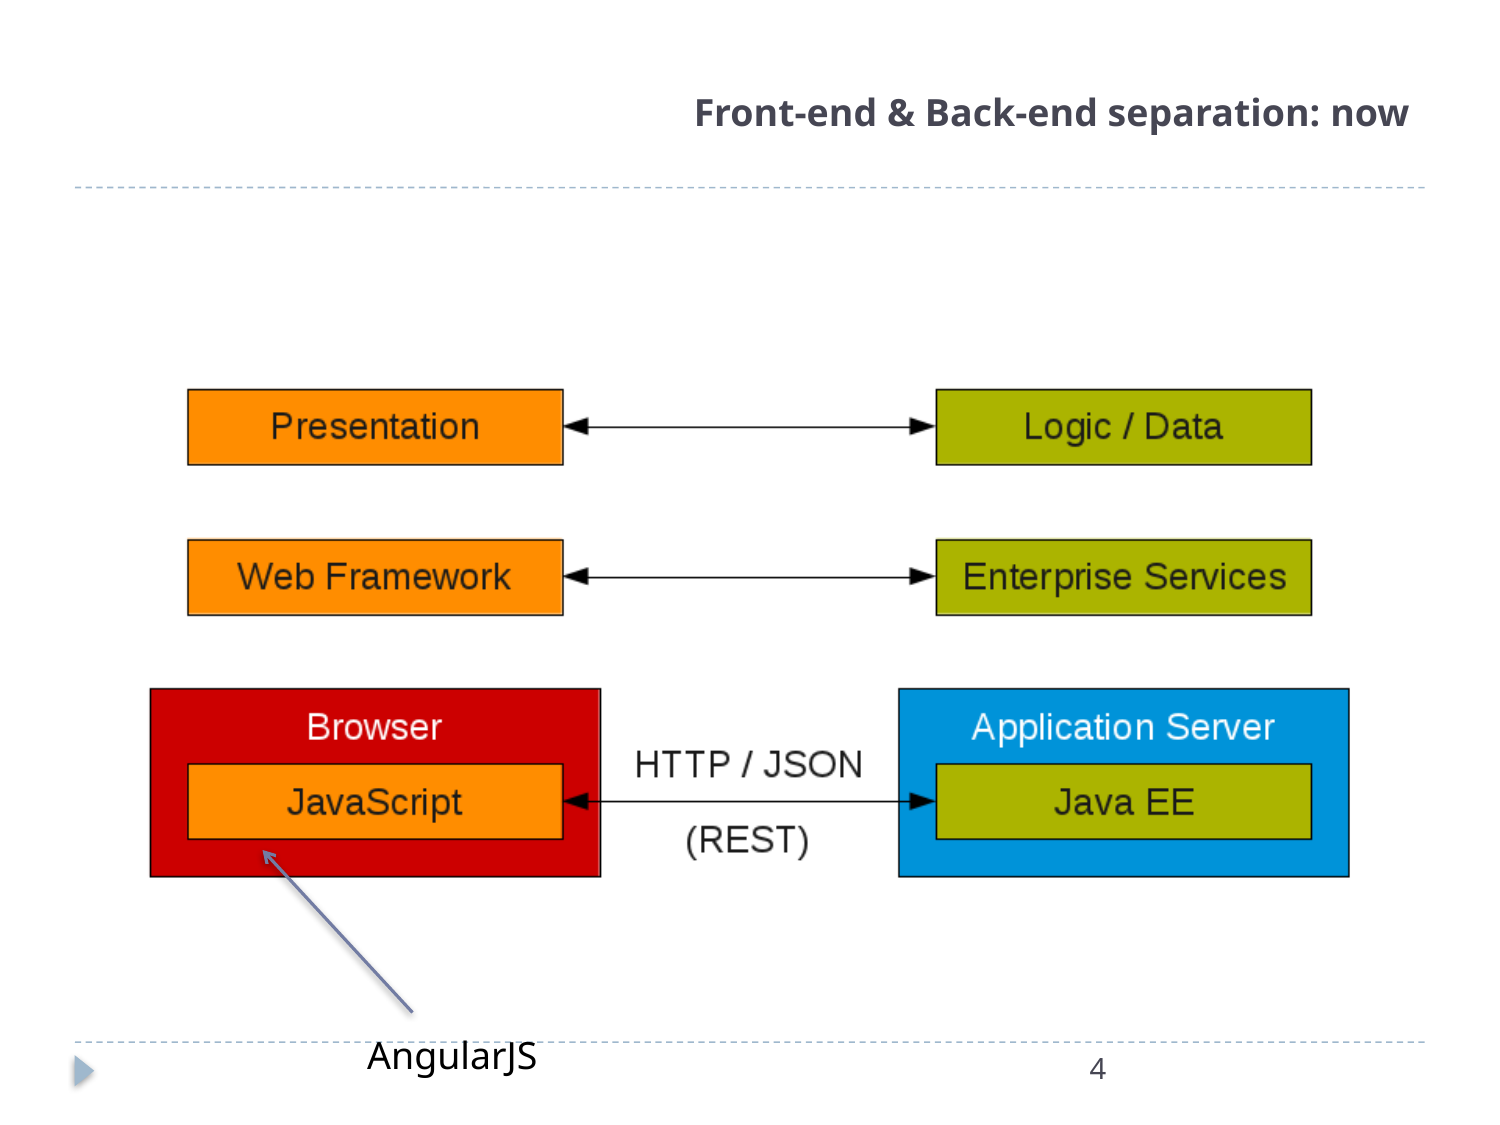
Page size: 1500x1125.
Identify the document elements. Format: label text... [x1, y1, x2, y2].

slide_number 4 [1074, 1042, 1425, 1103]
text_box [262, 849, 413, 1013]
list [74, 314, 1426, 953]
text_box AngularJS [352, 1024, 553, 1085]
title Front-end & Back-end separation: now [74, 81, 1425, 131]
